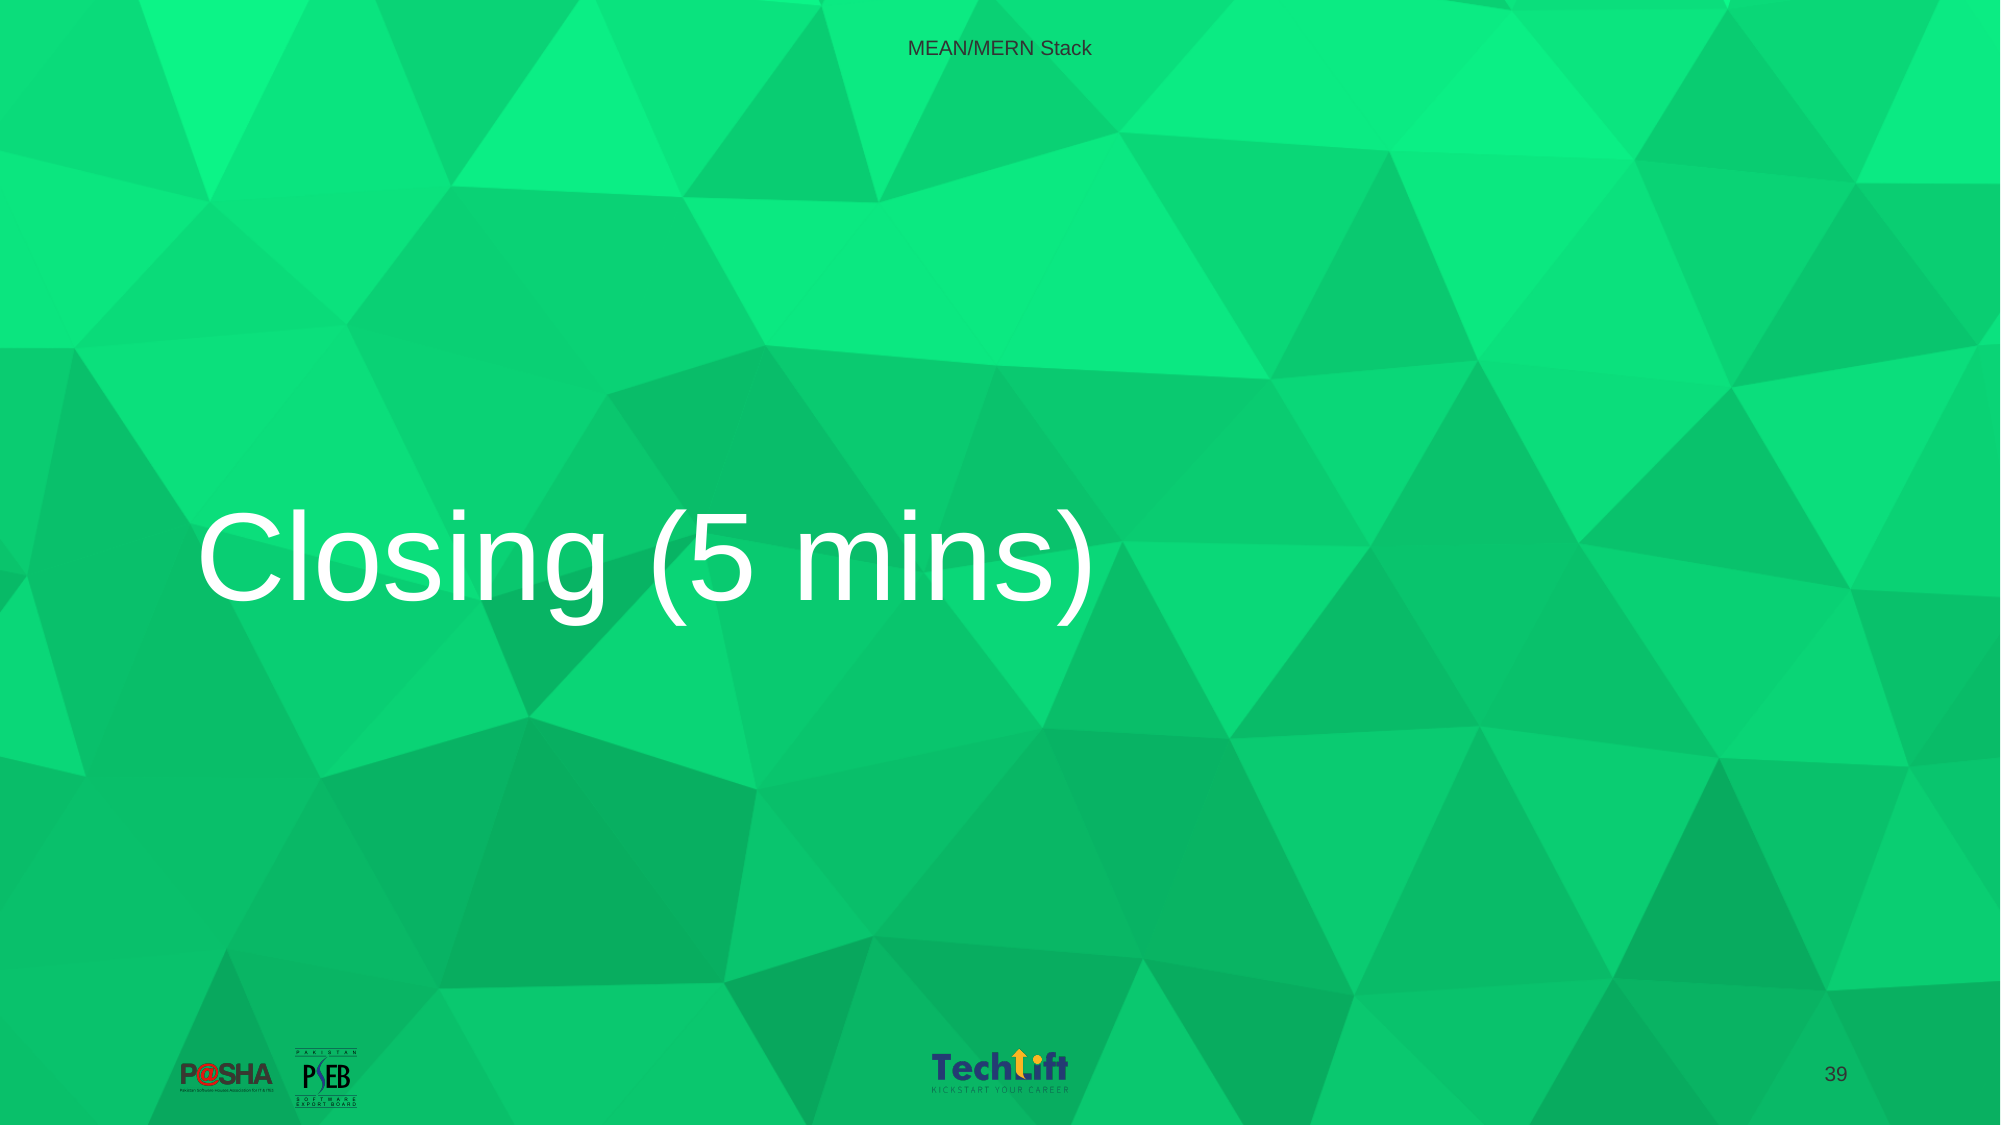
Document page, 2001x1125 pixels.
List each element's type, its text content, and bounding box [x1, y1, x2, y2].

footer MEAN/MERN Stack [662, 17, 1338, 77]
picture [0, 0, 2001, 1125]
title Closing (5 mins) [180, 270, 1830, 855]
slide_number ‹#› [1412, 1042, 1863, 1103]
